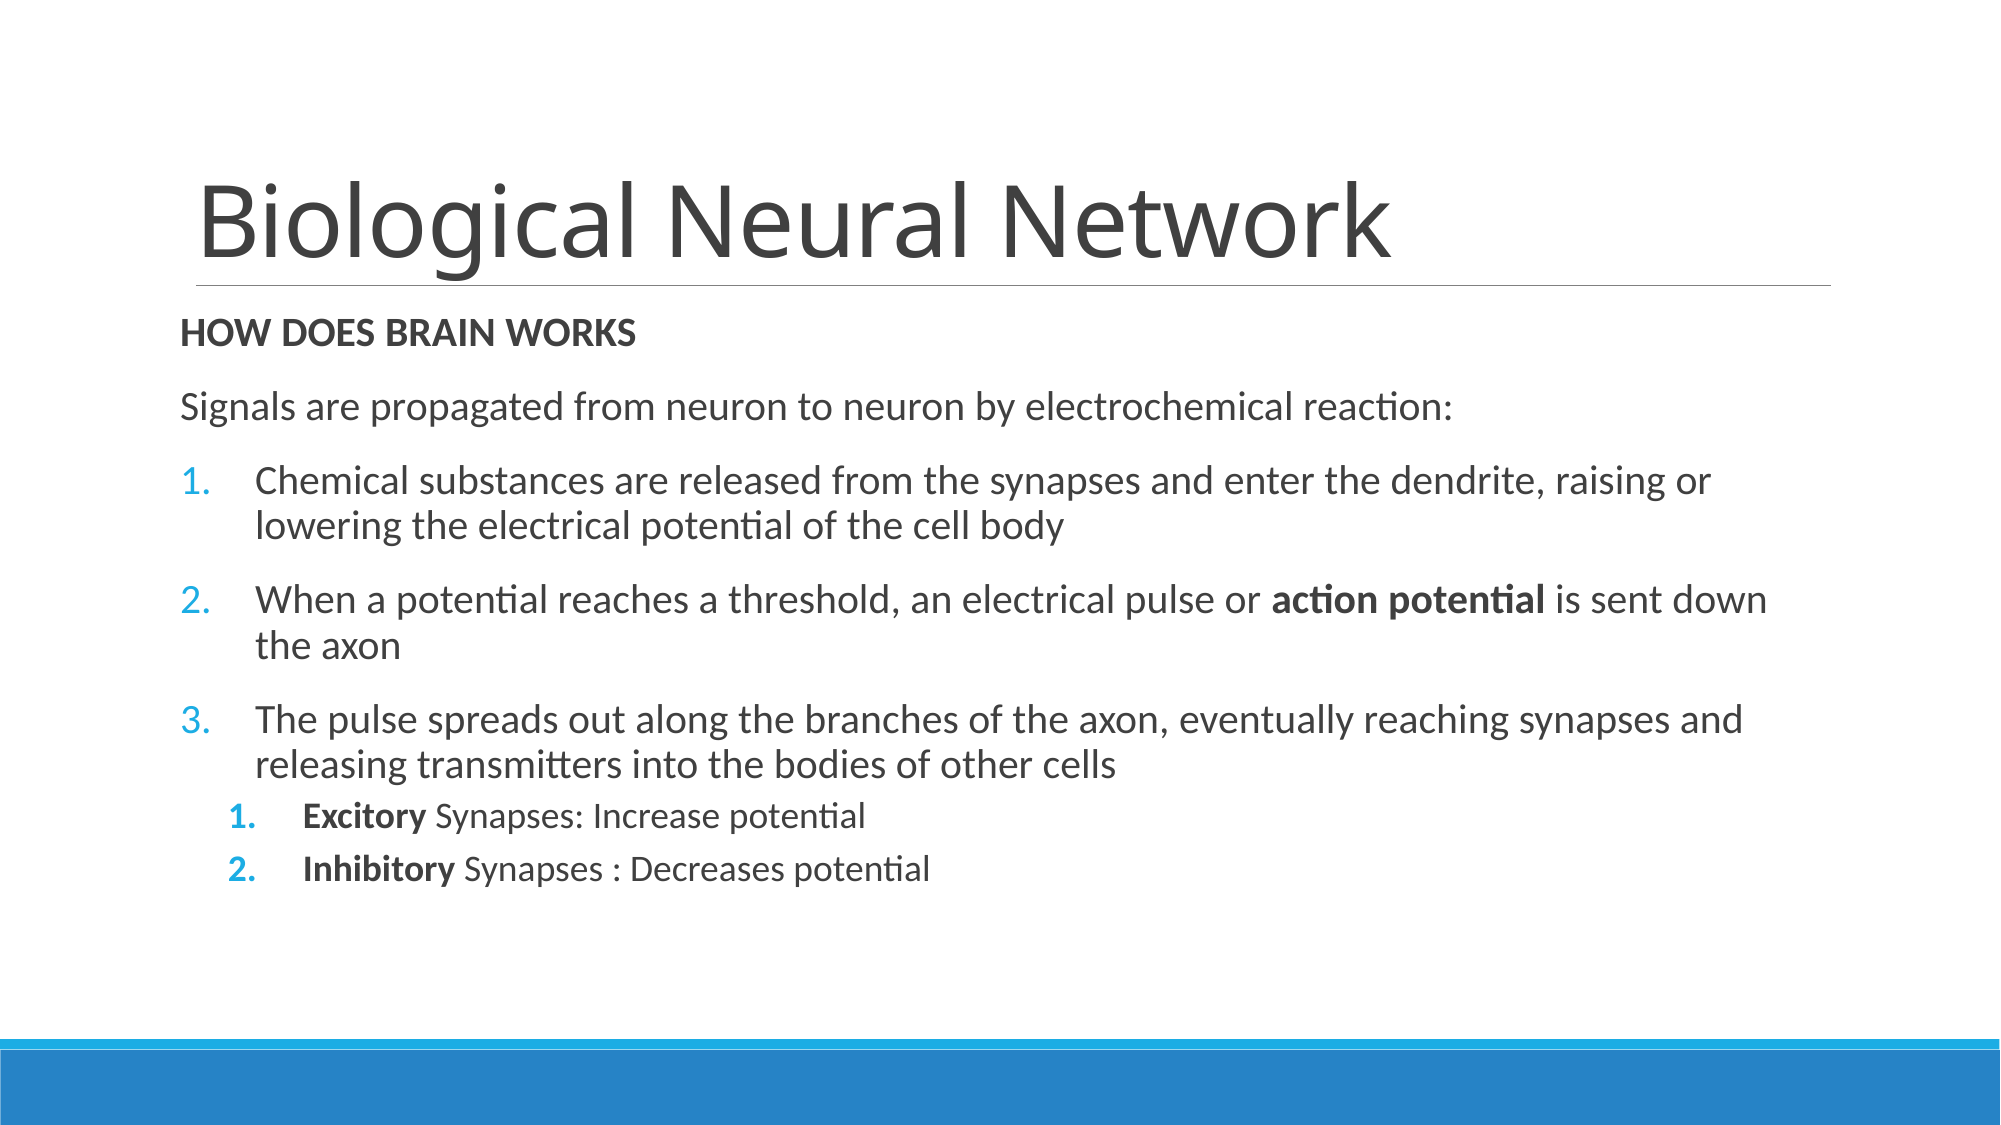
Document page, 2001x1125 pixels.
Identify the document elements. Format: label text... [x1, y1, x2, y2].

title Biological Neural Network [180, 47, 1830, 285]
list HOW DOES BRAIN WORKS Signals are propagated from neuron to neuron by electrochemical reaction: Chemical substances are released from the synapses and enter the dendrite, raising or lowering the electrical potential of the cell body When a potential reaches a threshold, an electrical pulse or action potential is sent down the axon The pulse spreads out along the branches of the axon, eventually reaching synapses and releasing transmitters into the bodies of other cells Excitory Synapses: Increase potential Inhibitory Synapses : Decreases potential [180, 302, 1830, 963]
